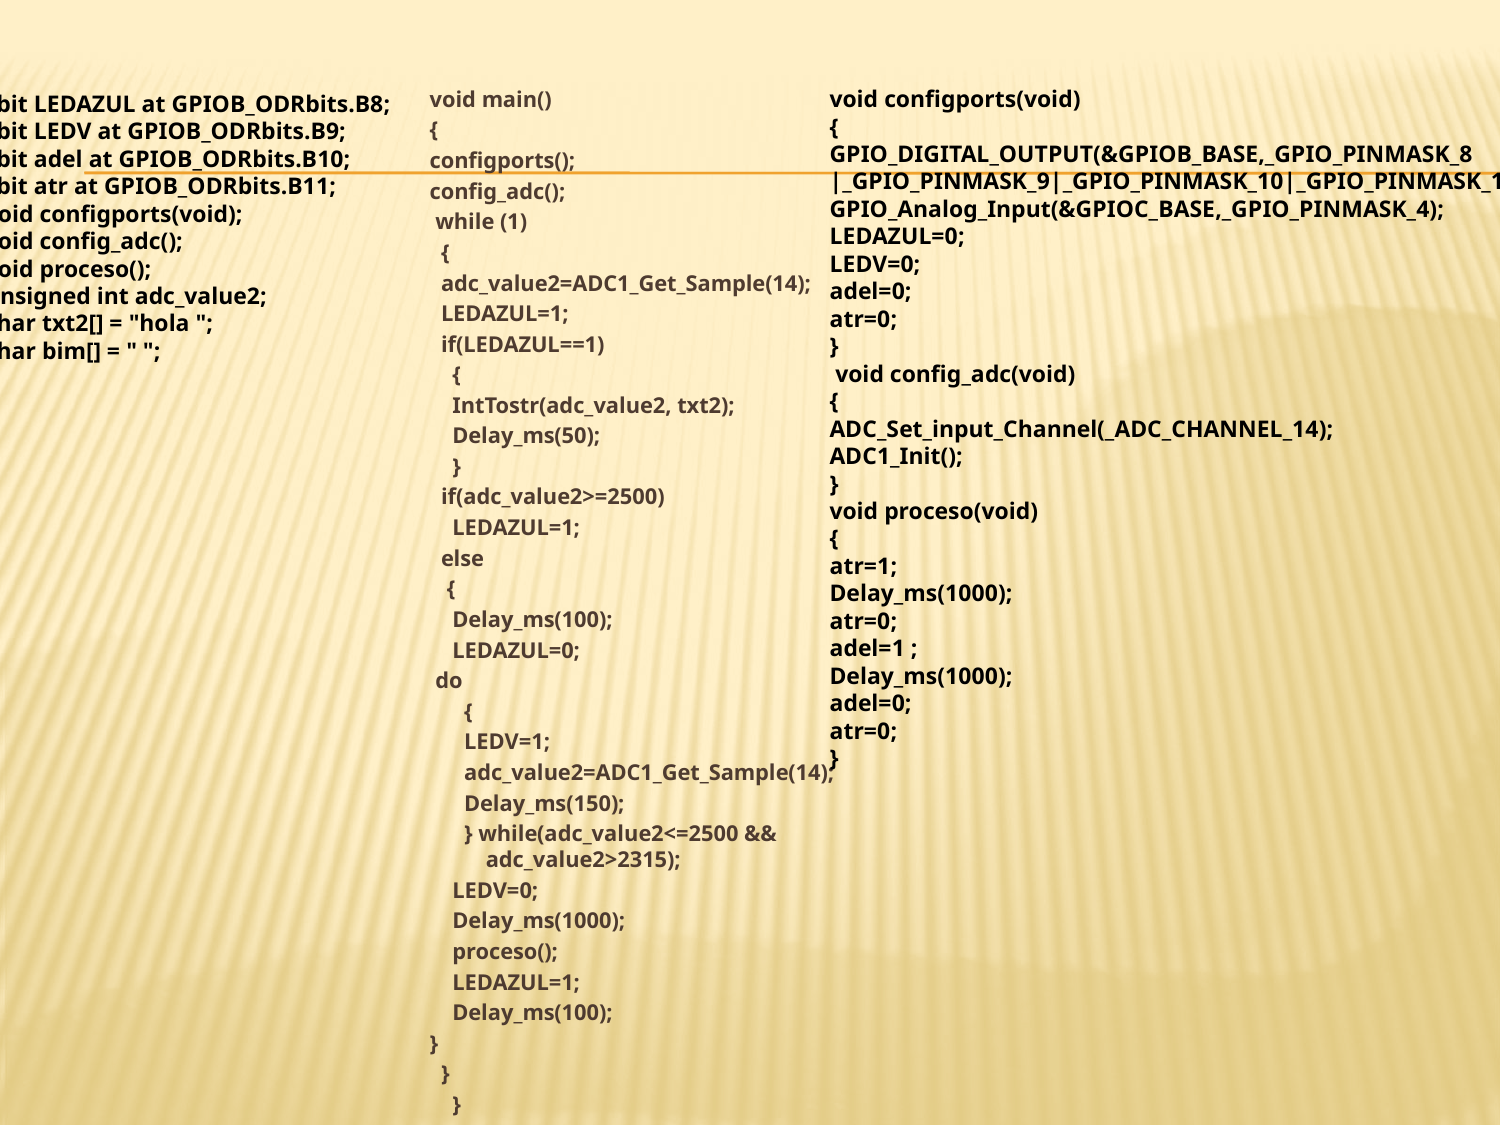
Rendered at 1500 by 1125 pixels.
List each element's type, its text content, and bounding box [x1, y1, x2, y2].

list void main() { configports(); config_adc(); while (1) { adc_value2=ADC1_Get_Sample(14); LEDAZUL=1; if(LEDAZUL==1) { IntTostr(adc_value2, txt2); Delay_ms(50); } if(adc_value2>=2500) LEDAZUL=1; else { Delay_ms(100); LEDAZUL=0; do { LEDV=1; adc_value2=ADC1_Get_Sample(14); Delay_ms(150); } while(adc_value2<=2500 && adc_value2>2315); LEDV=0; Delay_ms(1000); proceso(); LEDAZUL=1; Delay_ms(100); } } } [414, 78, 938, 1005]
text_box sbit LEDAZUL at GPIOB_ODRbits.B8; sbit LEDV at GPIOB_ODRbits.B9; sbit adel at GPIOB_ODRbits.B10; sbit atr at GPIOB_ODRbits.B11; void configports(void); void config_adc(); void proceso(); unsigned int adc_value2; char txt2[] = "hola "; char bim[] = " "; [0, 81, 406, 417]
text_box void configports(void) { GPIO_DIGITAL_OUTPUT(&GPIOB_BASE,_GPIO_PINMASK_8 |_GPIO_PINMASK_9|_GPIO_PINMASK_10|_GPIO_PINMASK_11); GPIO_Analog_Input(&GPIOC_BASE,_GPIO_PINMASK_4); LEDAZUL=0; LEDV=0; adel=0; atr=0; } void config_adc(void) { ADC_Set_input_Channel(_ADC_CHANNEL_14); ADC1_Init(); } void proceso(void) { atr=1; Delay_ms(1000); atr=0; adel=1 ; Delay_ms(1000); adel=0; atr=0; } [814, 77, 1500, 824]
